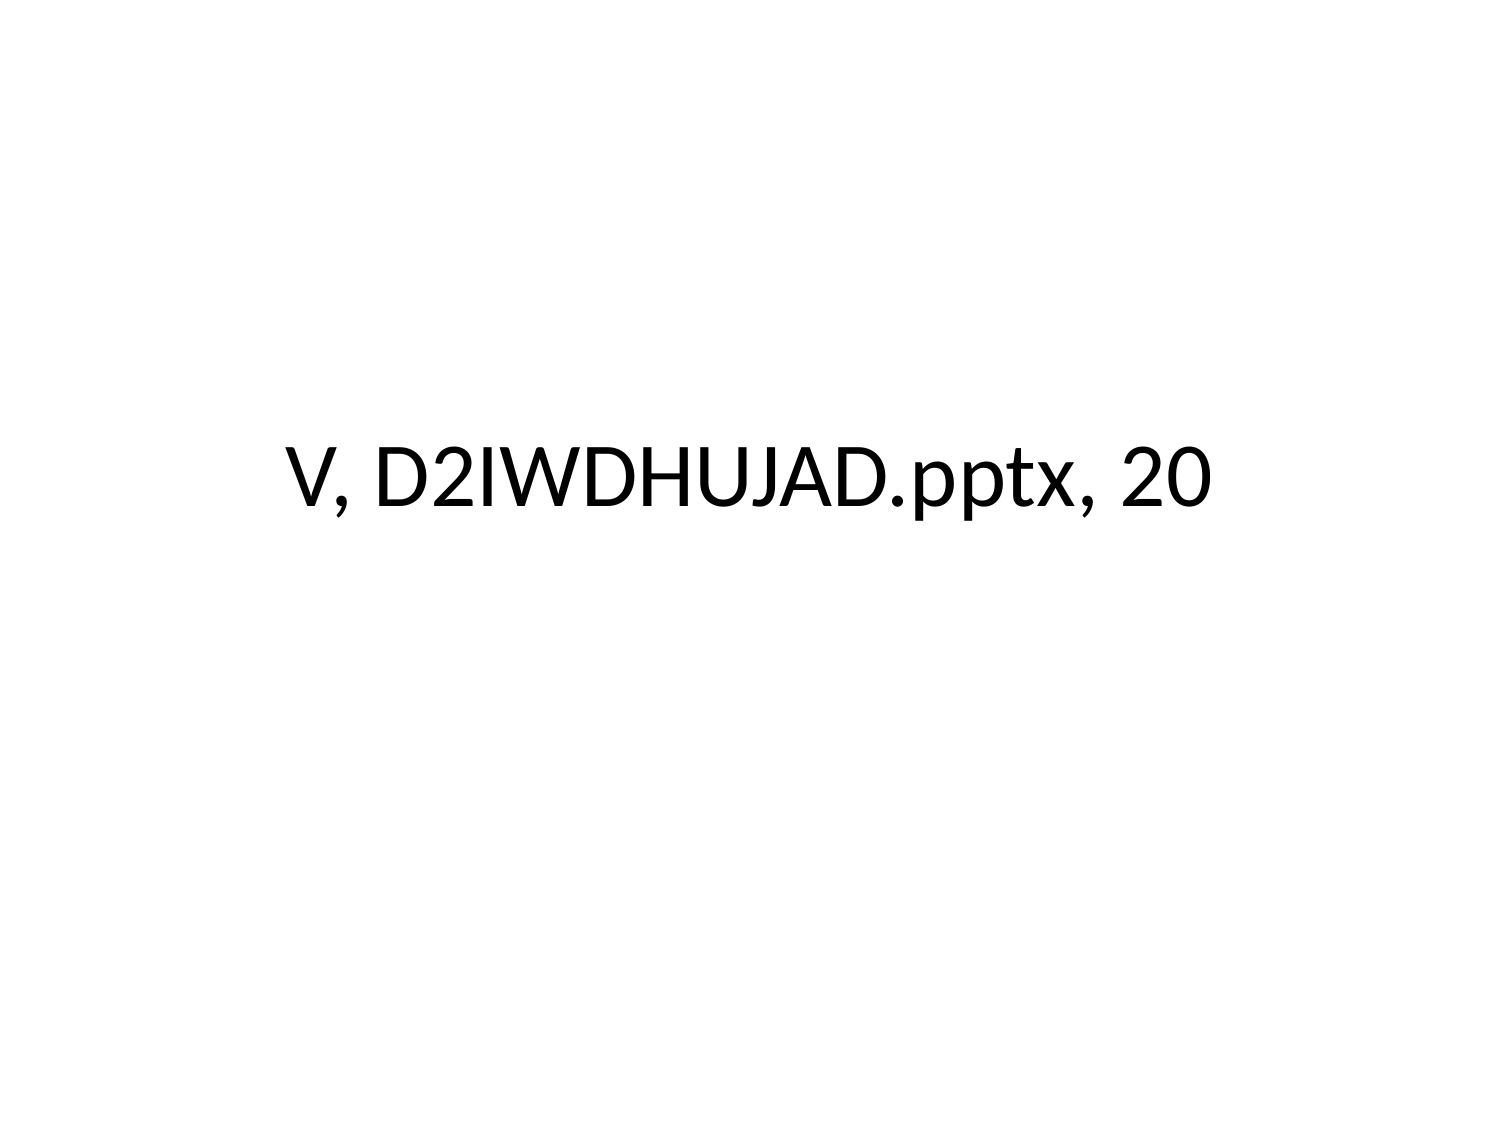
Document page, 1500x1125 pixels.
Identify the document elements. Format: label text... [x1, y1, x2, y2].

title V, D2IWDHUJAD.pptx, 20 [112, 349, 1388, 591]
